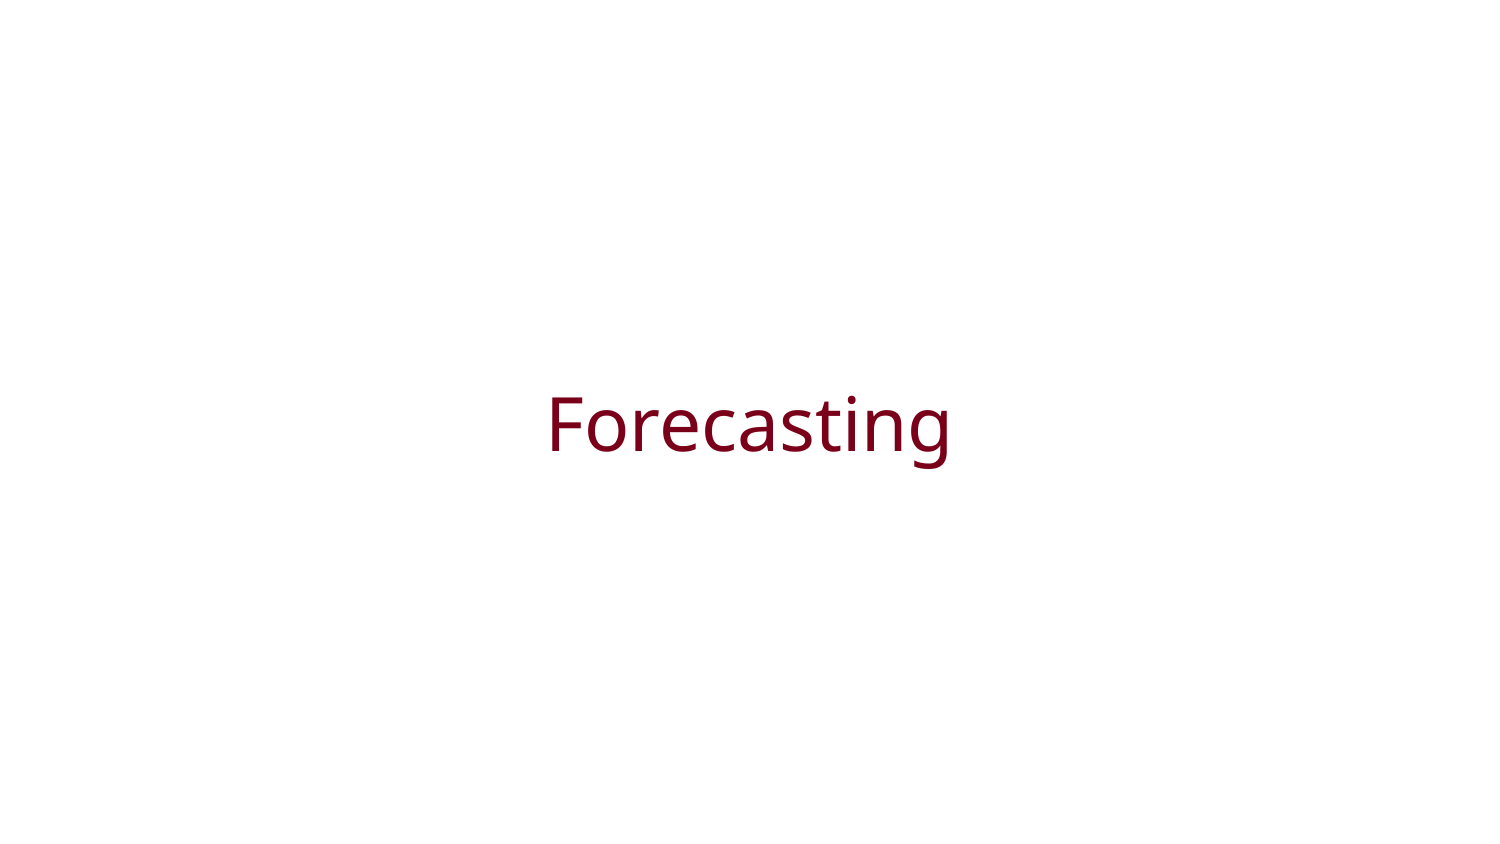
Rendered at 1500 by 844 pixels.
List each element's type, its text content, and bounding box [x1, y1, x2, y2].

title Forecasting [51, 352, 1449, 491]
